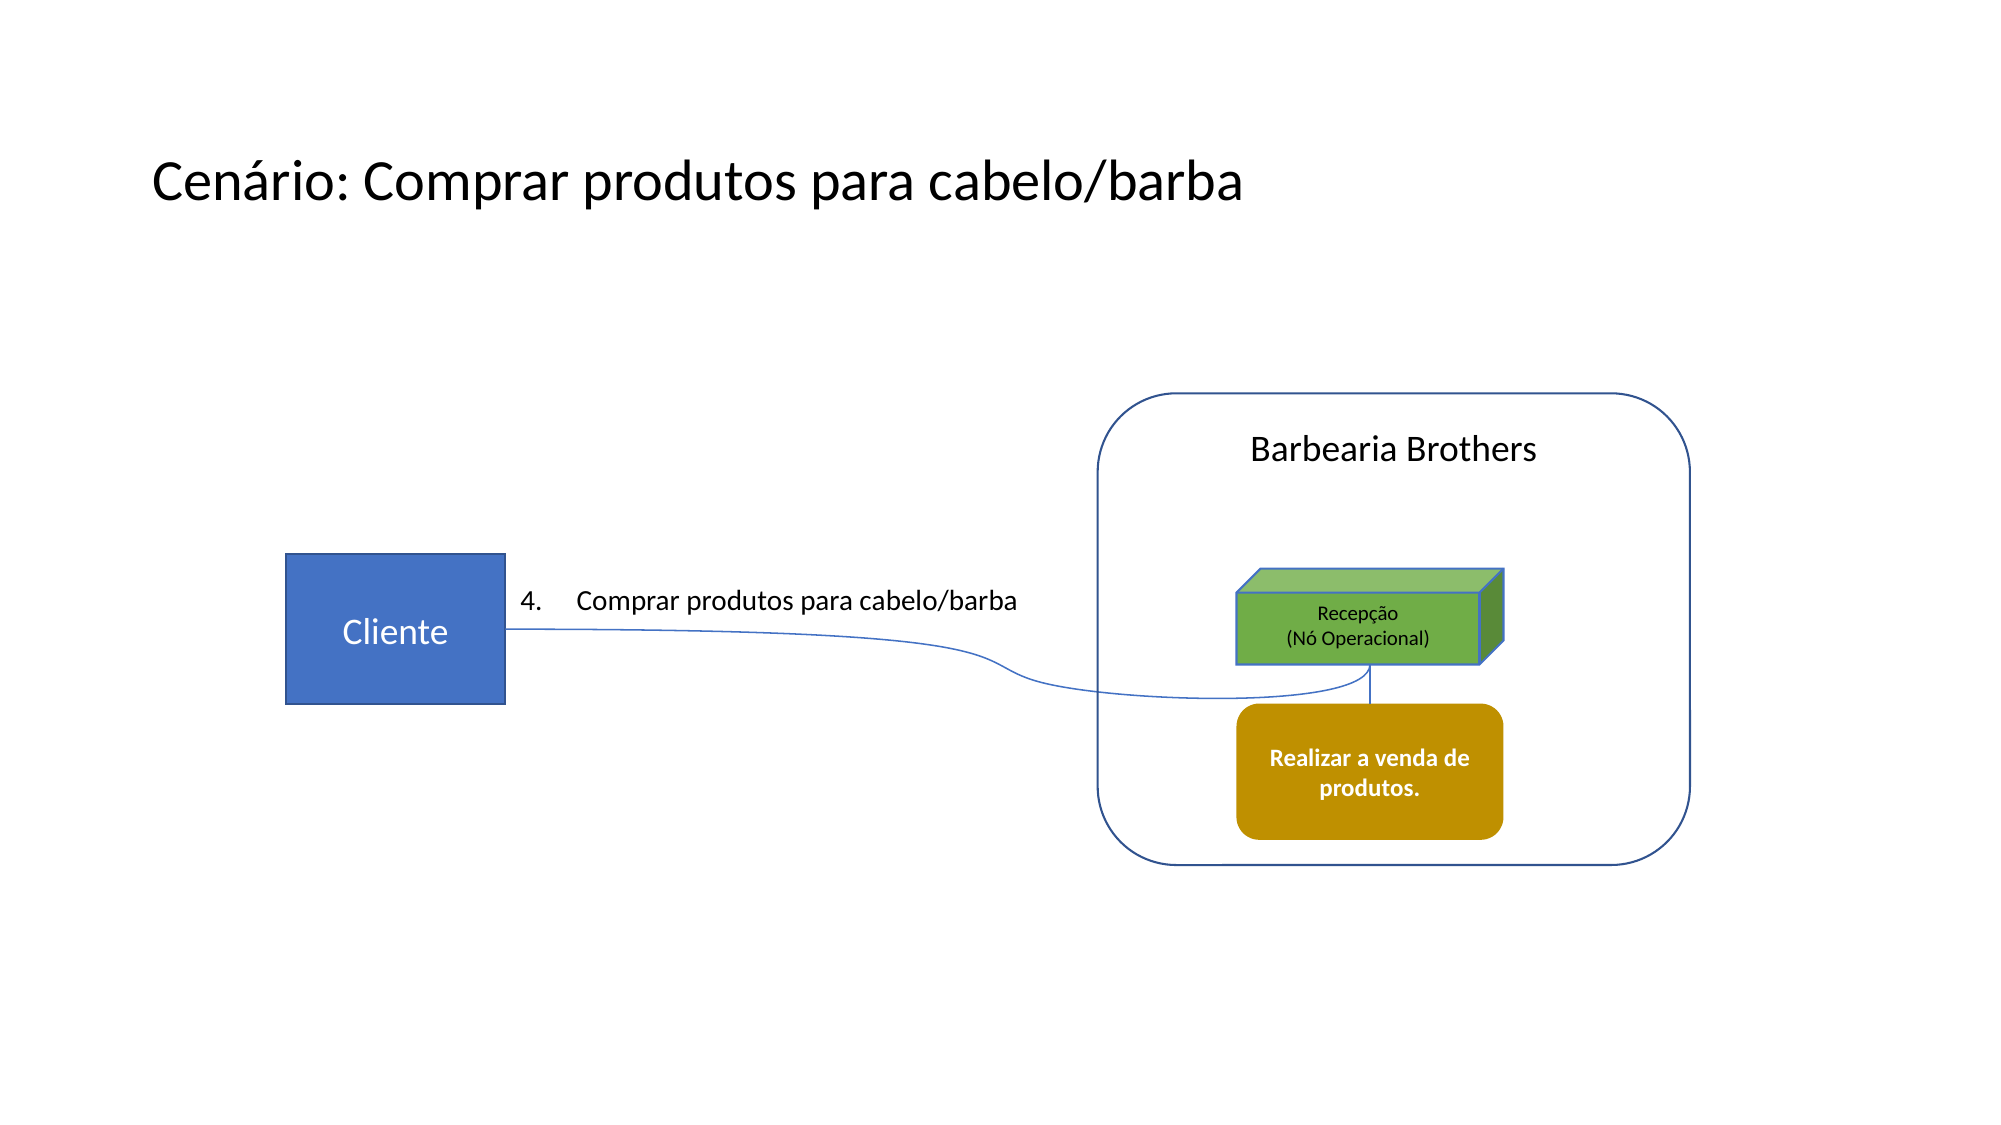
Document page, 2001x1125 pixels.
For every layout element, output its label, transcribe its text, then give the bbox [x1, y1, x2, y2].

text_box Recepção (Nó Operacional) [1236, 568, 1504, 665]
text_box Realizar a venda de produtos. [1236, 703, 1504, 840]
text_box Comprar produtos para cabelo/barba [505, 574, 1097, 627]
text_box Cenário: Comprar produtos para cabelo/barba [137, 72, 1863, 291]
text_box Cliente [286, 554, 506, 705]
text_box Barbearia Brothers [1097, 393, 1690, 866]
